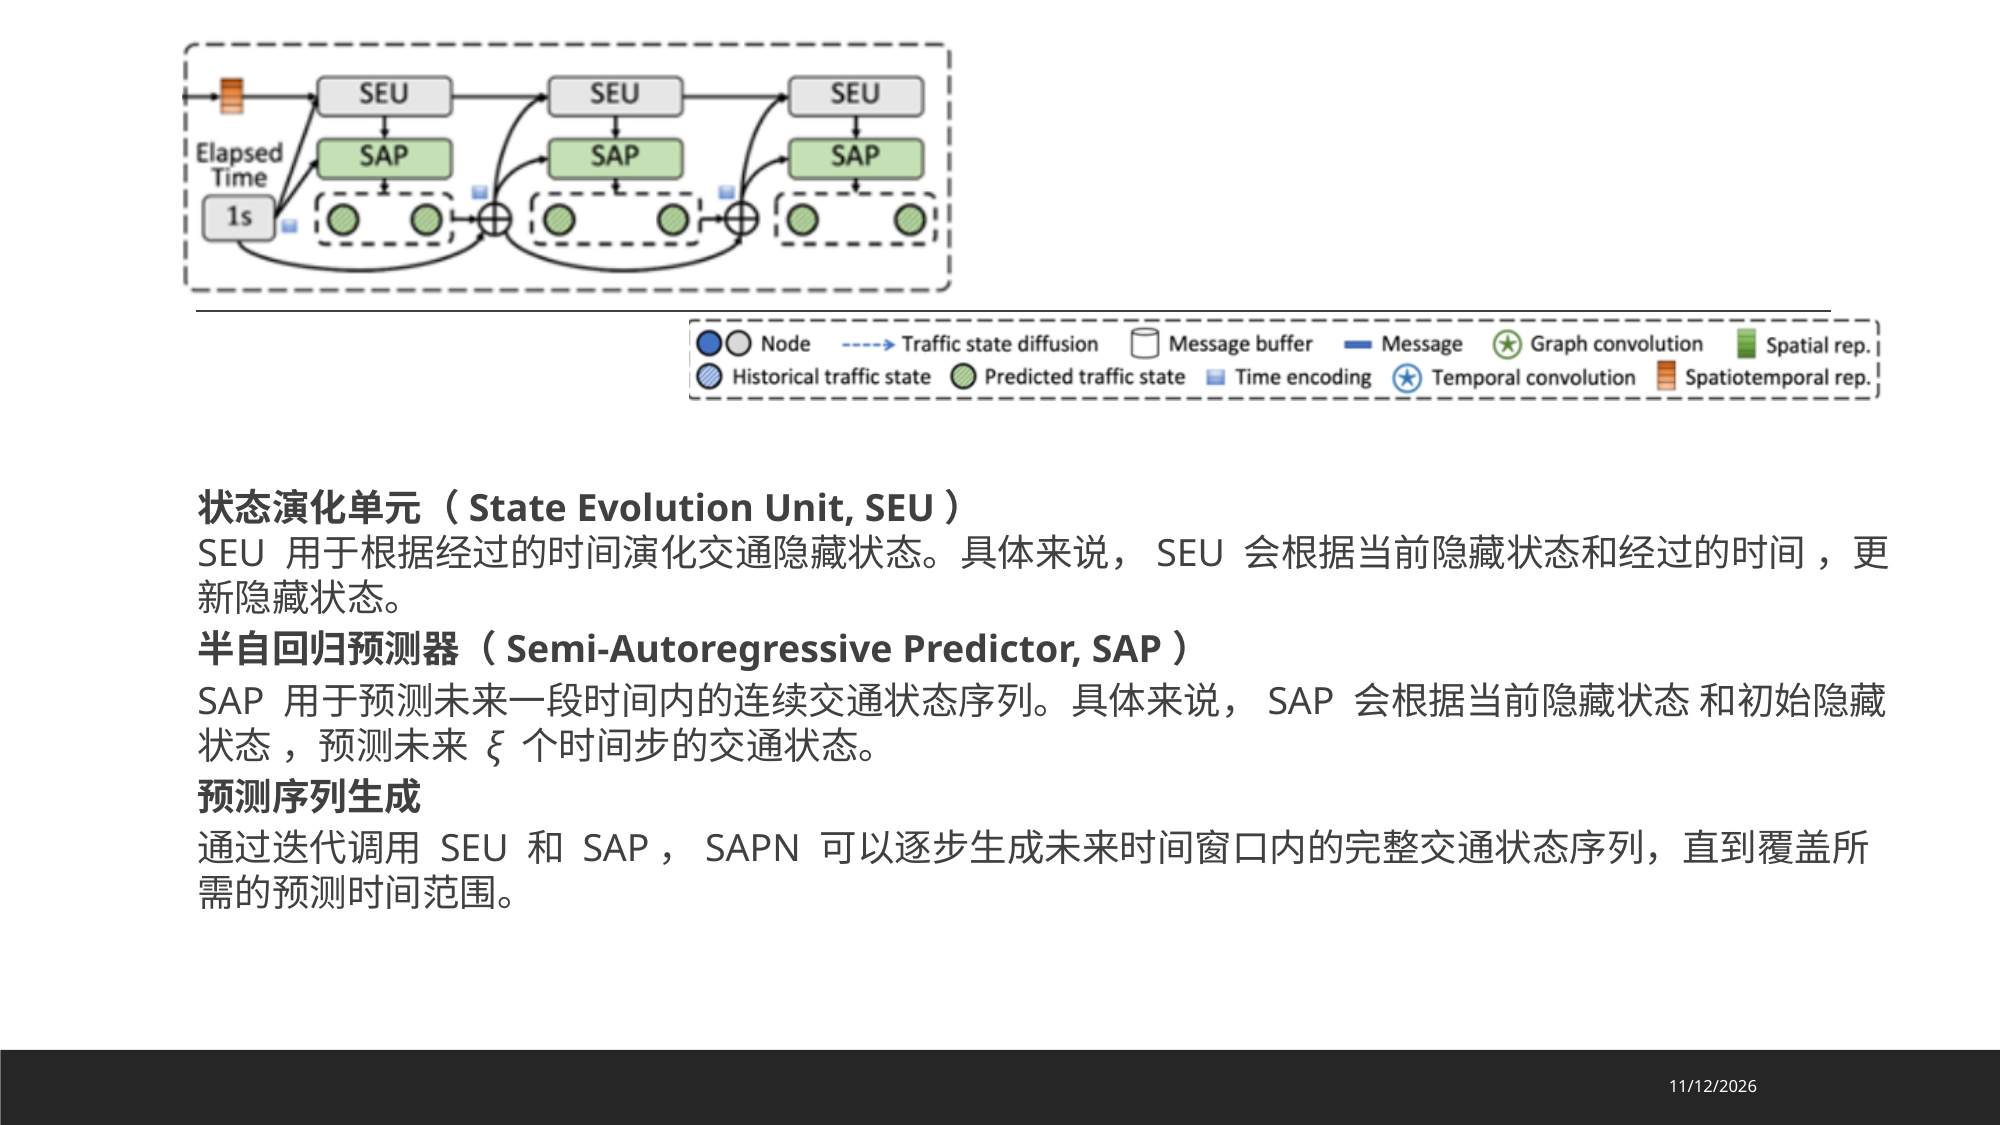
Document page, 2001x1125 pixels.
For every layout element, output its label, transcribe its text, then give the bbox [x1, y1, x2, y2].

picture [688, 316, 1883, 401]
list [182, 35, 964, 301]
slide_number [1348, 1057, 1773, 1118]
text_box 状态演化单元（State Evolution Unit, SEU） SEU 用于根据经过的时间演化交通隐藏状态。具体来说，SEU 会根据当前隐藏状态和经过的时间 ​，更新隐藏状态。 半自回归预测器（Semi-Autoregressive Predictor, SAP） SAP 用于预测未来一段时间内的连续交通状态序列。具体来说，SAP 会根据当前隐藏状态 和初始隐藏状态 ，预测未来 ξ 个时间步的交通状态。 预测序列生成 通过迭代调用 SEU 和 SAP，SAPN 可以逐步生成未来时间窗口内的完整交通状态序列，直到覆盖所需的预测时间范围。 [182, 476, 1920, 973]
